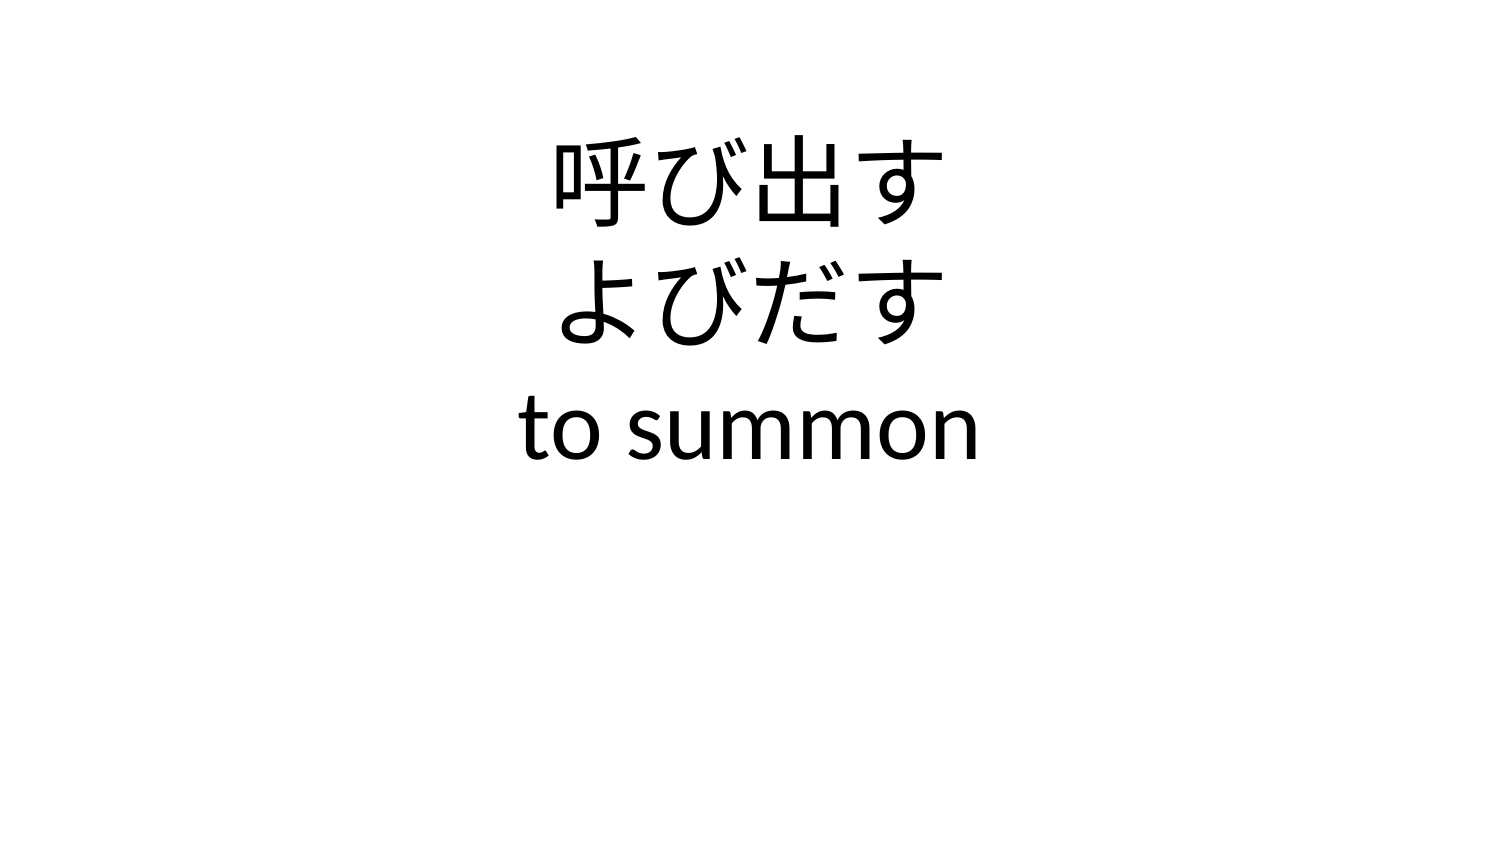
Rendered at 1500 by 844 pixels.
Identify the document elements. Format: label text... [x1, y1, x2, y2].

text_box 呼び出す よびだす to summon [0, 149, 1500, 450]
